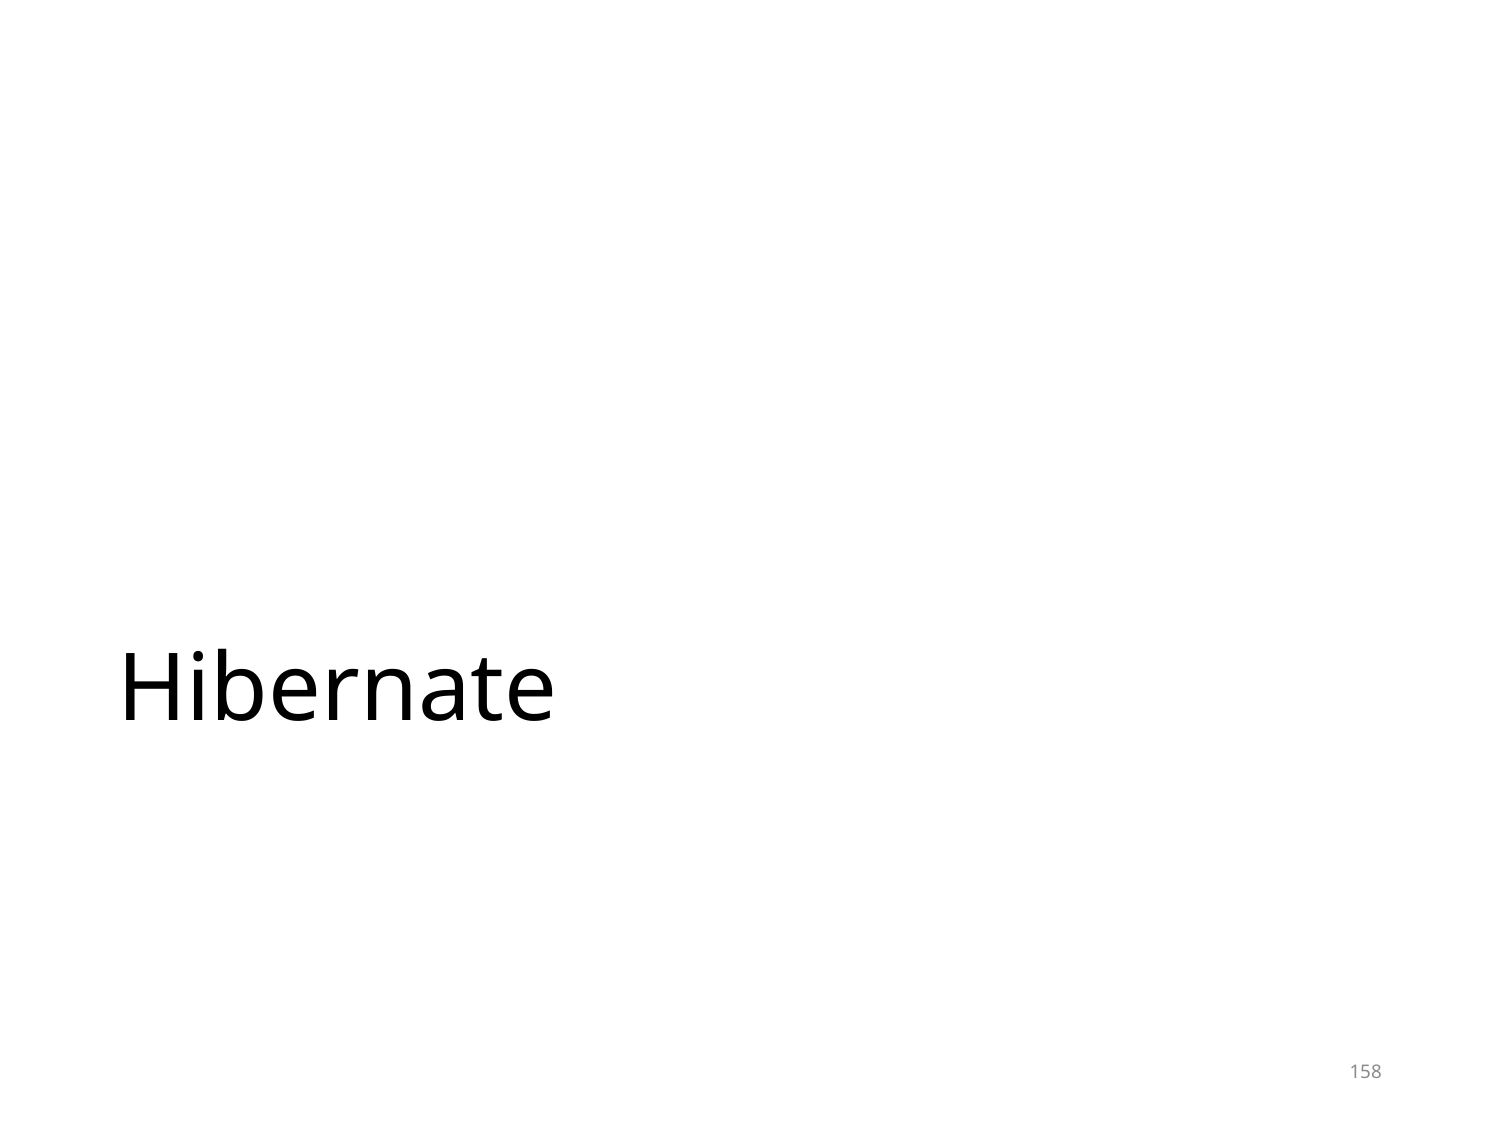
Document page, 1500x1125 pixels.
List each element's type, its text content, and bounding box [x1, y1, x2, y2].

slide_number 158 [1059, 1042, 1397, 1103]
title Hibernate [102, 280, 1397, 749]
